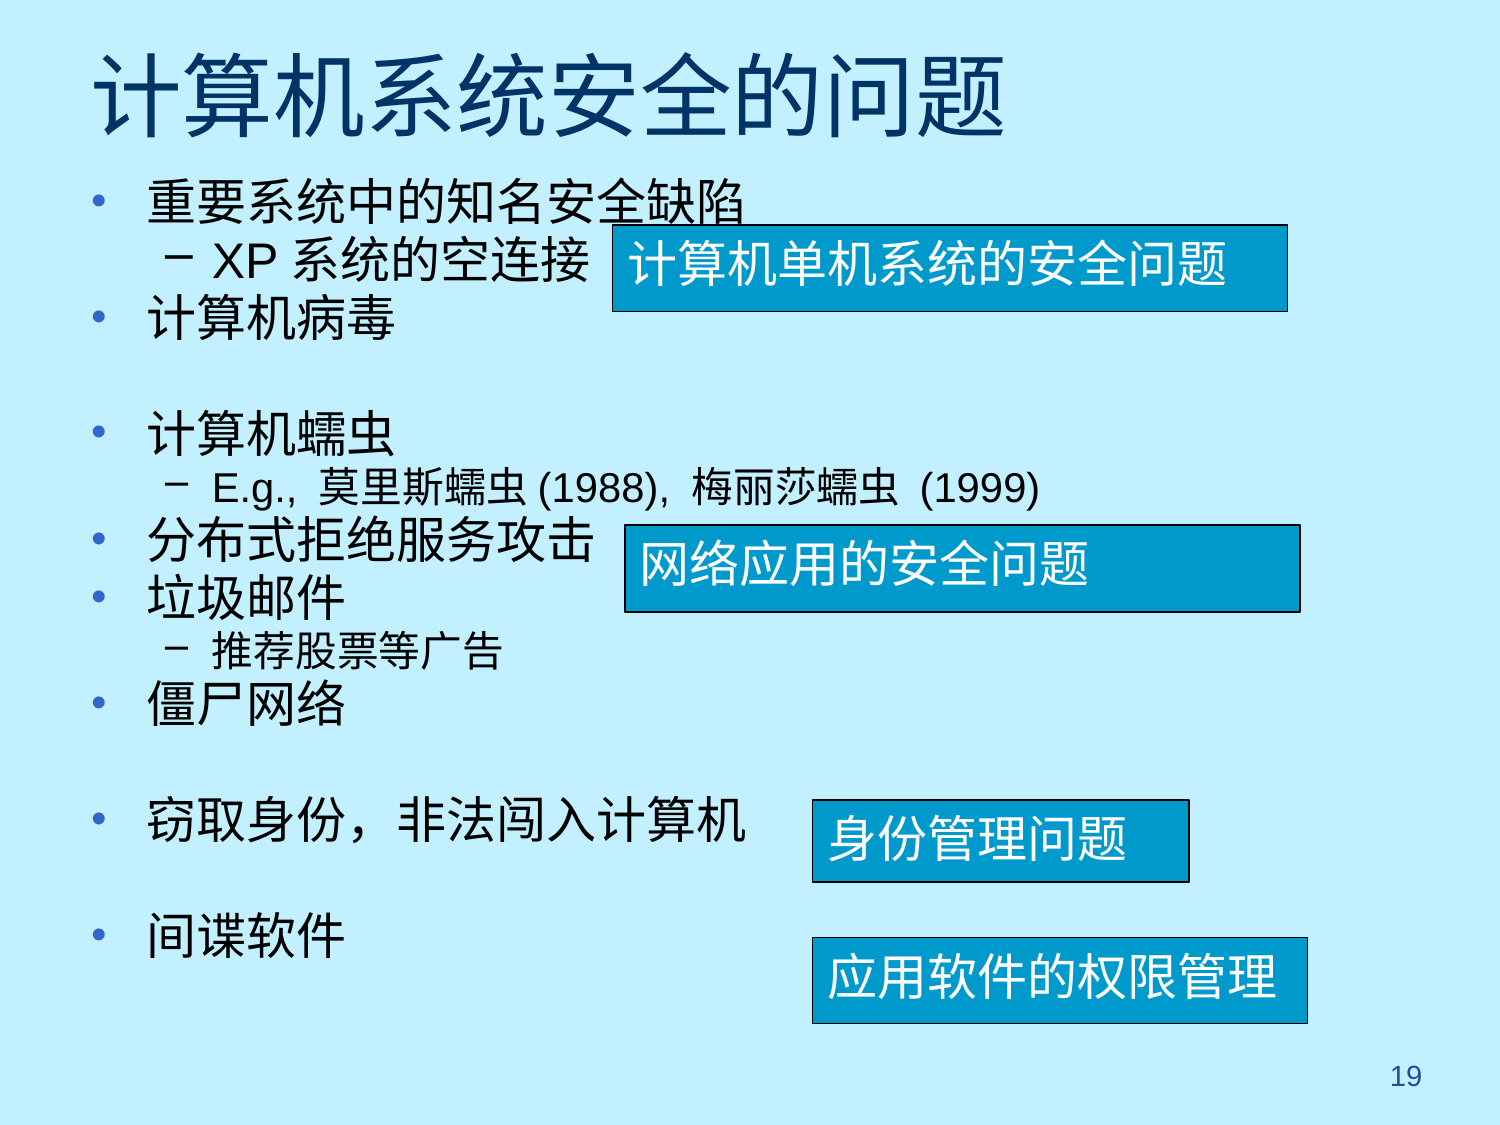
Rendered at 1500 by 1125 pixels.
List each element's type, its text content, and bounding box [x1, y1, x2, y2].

text_box 身份管理问题 [812, 800, 1189, 882]
title 计算机系统安全的问题 [74, 0, 1426, 174]
text_box 网络应用的安全问题 [624, 525, 1300, 612]
text_box 应用软件的权限管理 [812, 937, 1308, 1024]
list 重要系统中的知名安全缺陷 XP系统的空连接 计算机病毒 计算机蠕虫 E.g., 莫里斯蠕虫(1988), 梅丽莎蠕虫 (1999) 分布式拒绝服务攻击 垃圾邮件 推荐股票等广告 僵尸网络 窃取身份，非法闯入计算机 间谍软件 [74, 174, 1438, 913]
slide_number 19 [1124, 1049, 1438, 1125]
text_box 计算机单机系统的安全问题 [612, 225, 1288, 312]
